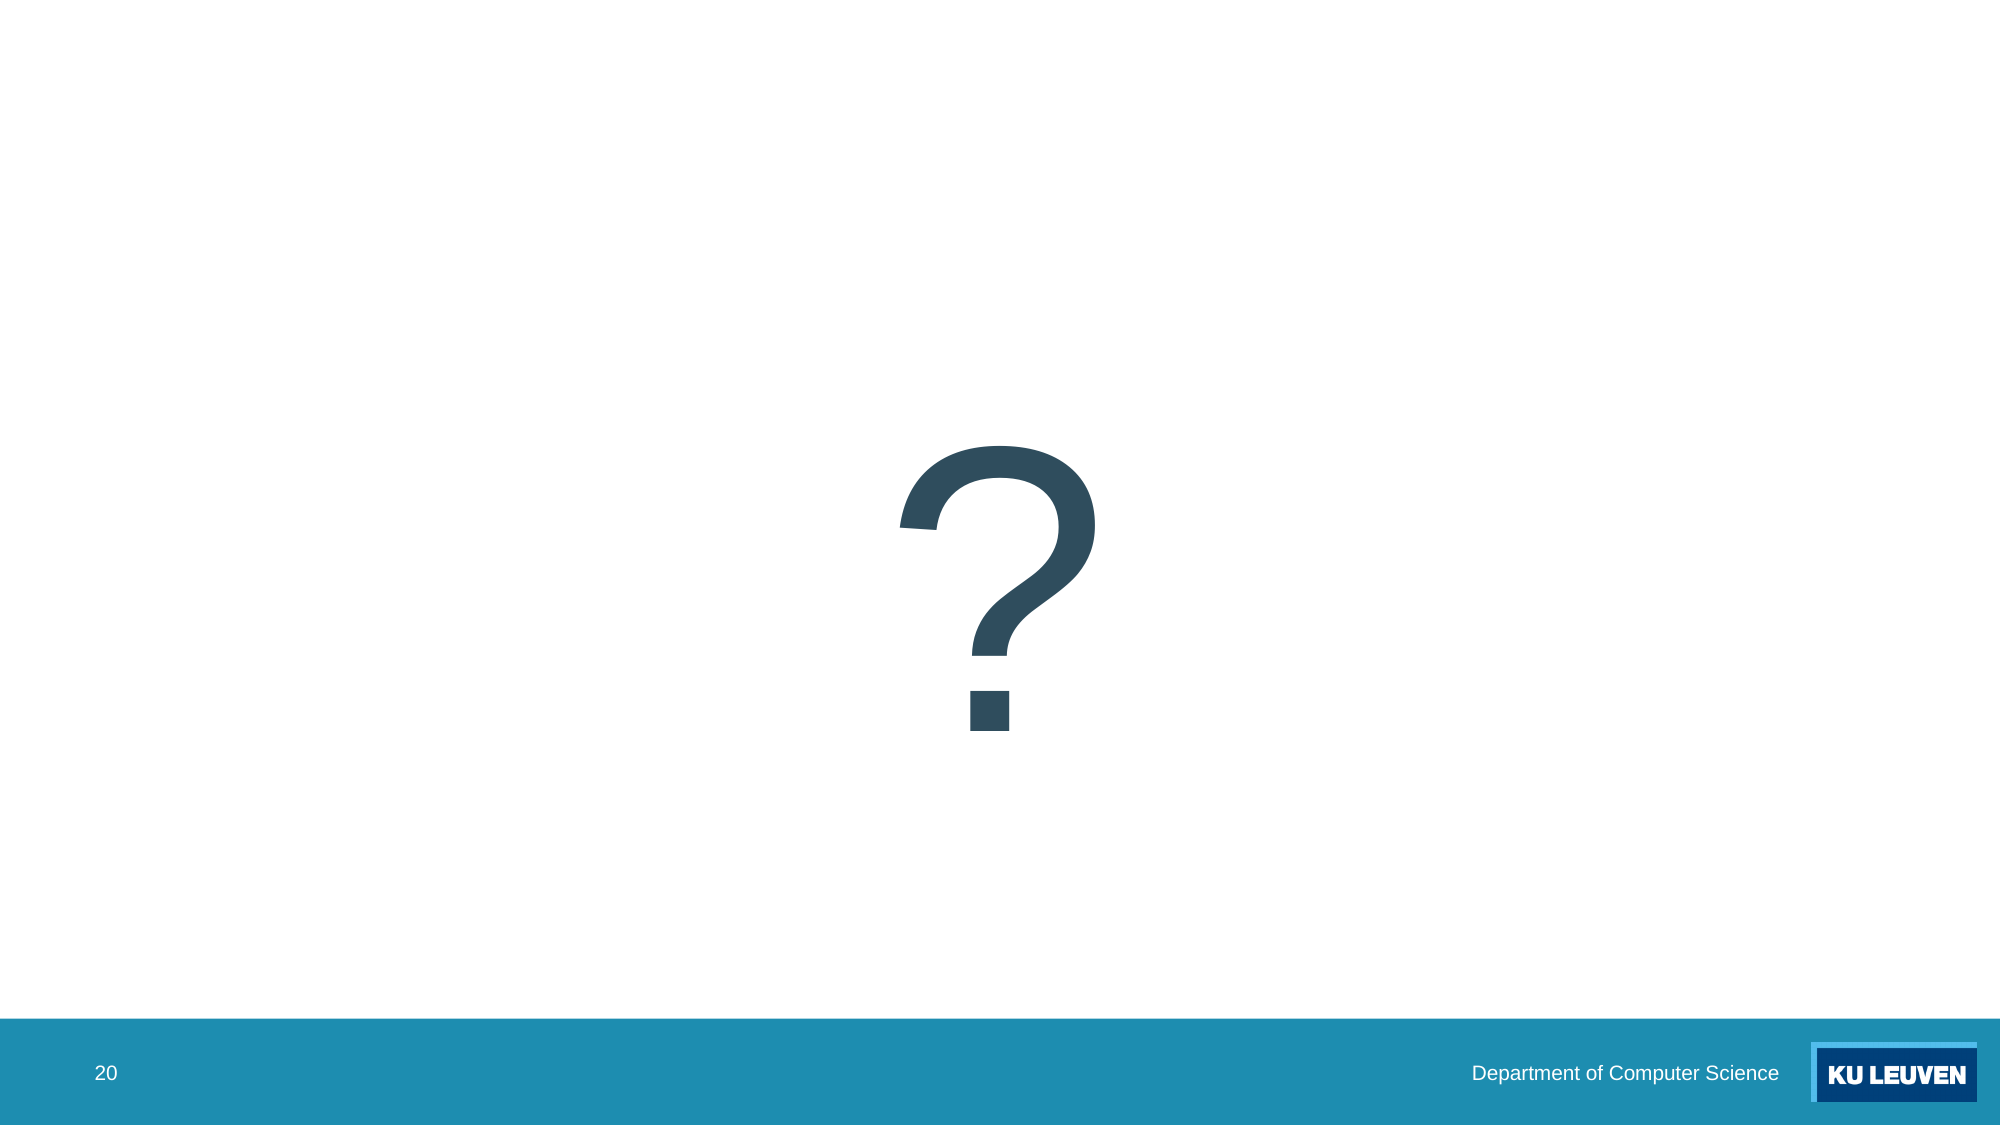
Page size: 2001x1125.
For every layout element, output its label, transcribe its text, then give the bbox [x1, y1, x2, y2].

footer Department of Computer Science [989, 1018, 1809, 1125]
list ? [40, 315, 1953, 825]
slide_number 20 [94, 1018, 201, 1125]
picture [1811, 1042, 1977, 1102]
